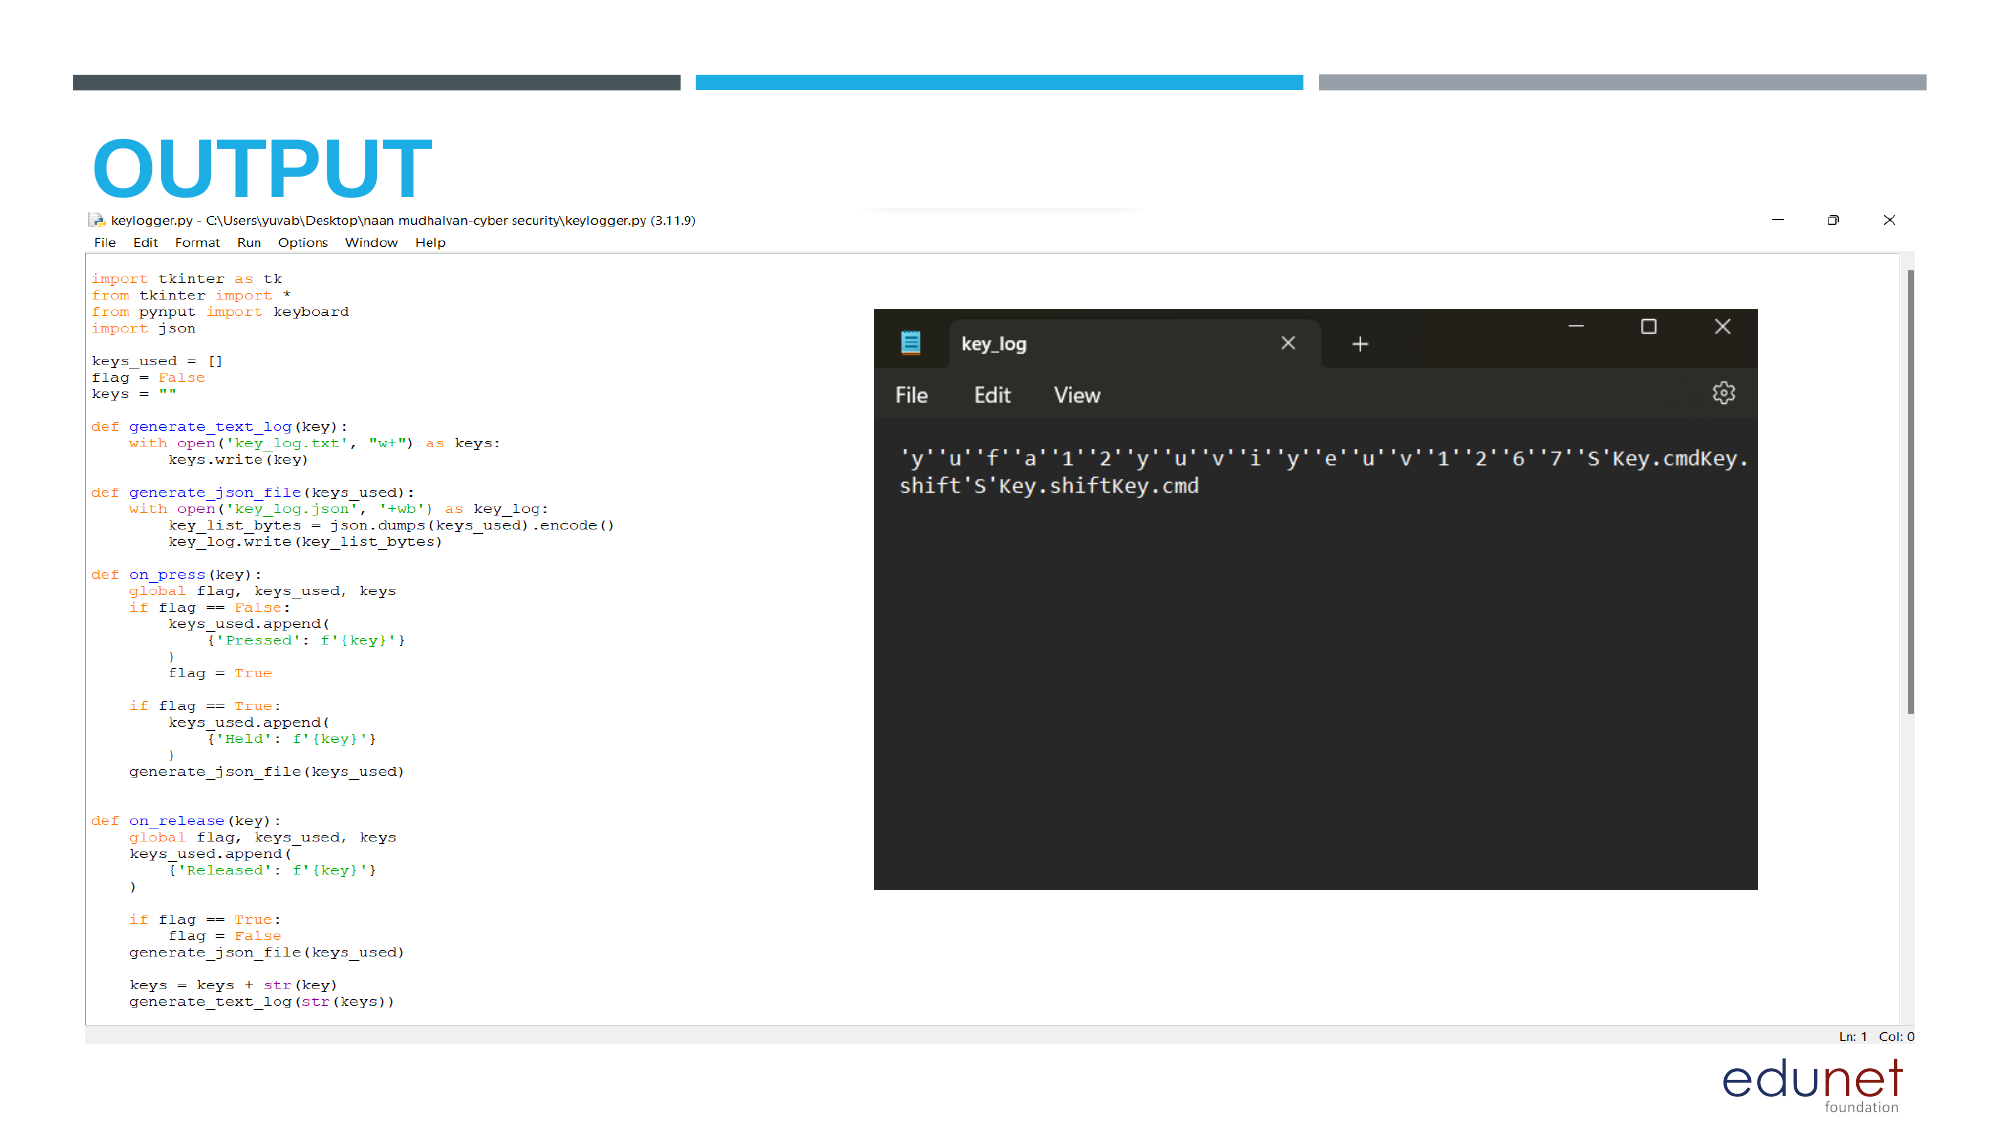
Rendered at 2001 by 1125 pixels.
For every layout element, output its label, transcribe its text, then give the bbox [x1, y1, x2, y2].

picture [85, 208, 1915, 1044]
picture [1719, 1056, 1905, 1116]
text_box OUTPUT [76, 107, 1924, 222]
